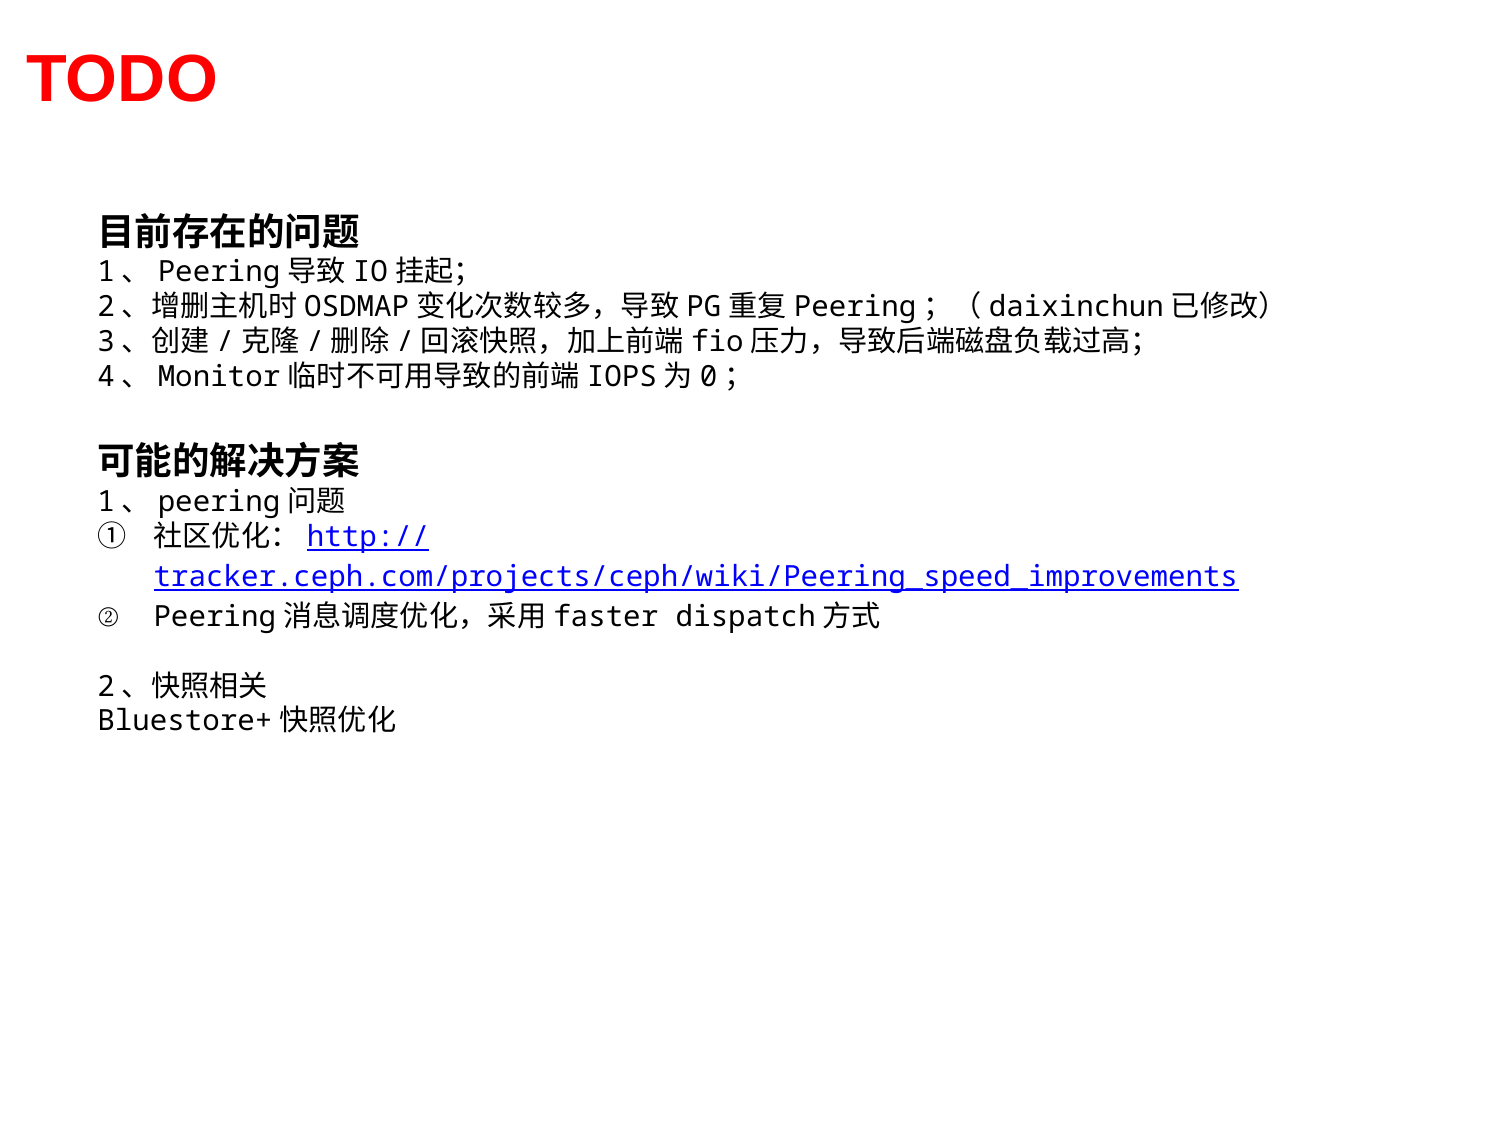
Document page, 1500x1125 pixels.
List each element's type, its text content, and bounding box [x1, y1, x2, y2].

text_box TODO [11, 27, 864, 123]
text_box 目前存在的问题 1、Peering导致IO挂起； 2、增删主机时OSDMAP变化次数较多，导致PG重复Peering；（daixinchun已修改） 3、创建/克隆/删除/回滚快照，加上前端fio压力，导致后端磁盘负载过高； 4、Monitor临时不可用导致的前端IOPS为0； 可能的解决方案 1、peering问题 社区优化：http://tracker.ceph.com/projects/ceph/wiki/Peering_speed_improvements Peering消息调度优化，采用faster dispatch方式 2、快照相关 Bluestore+快照优化 [82, 200, 1371, 859]
